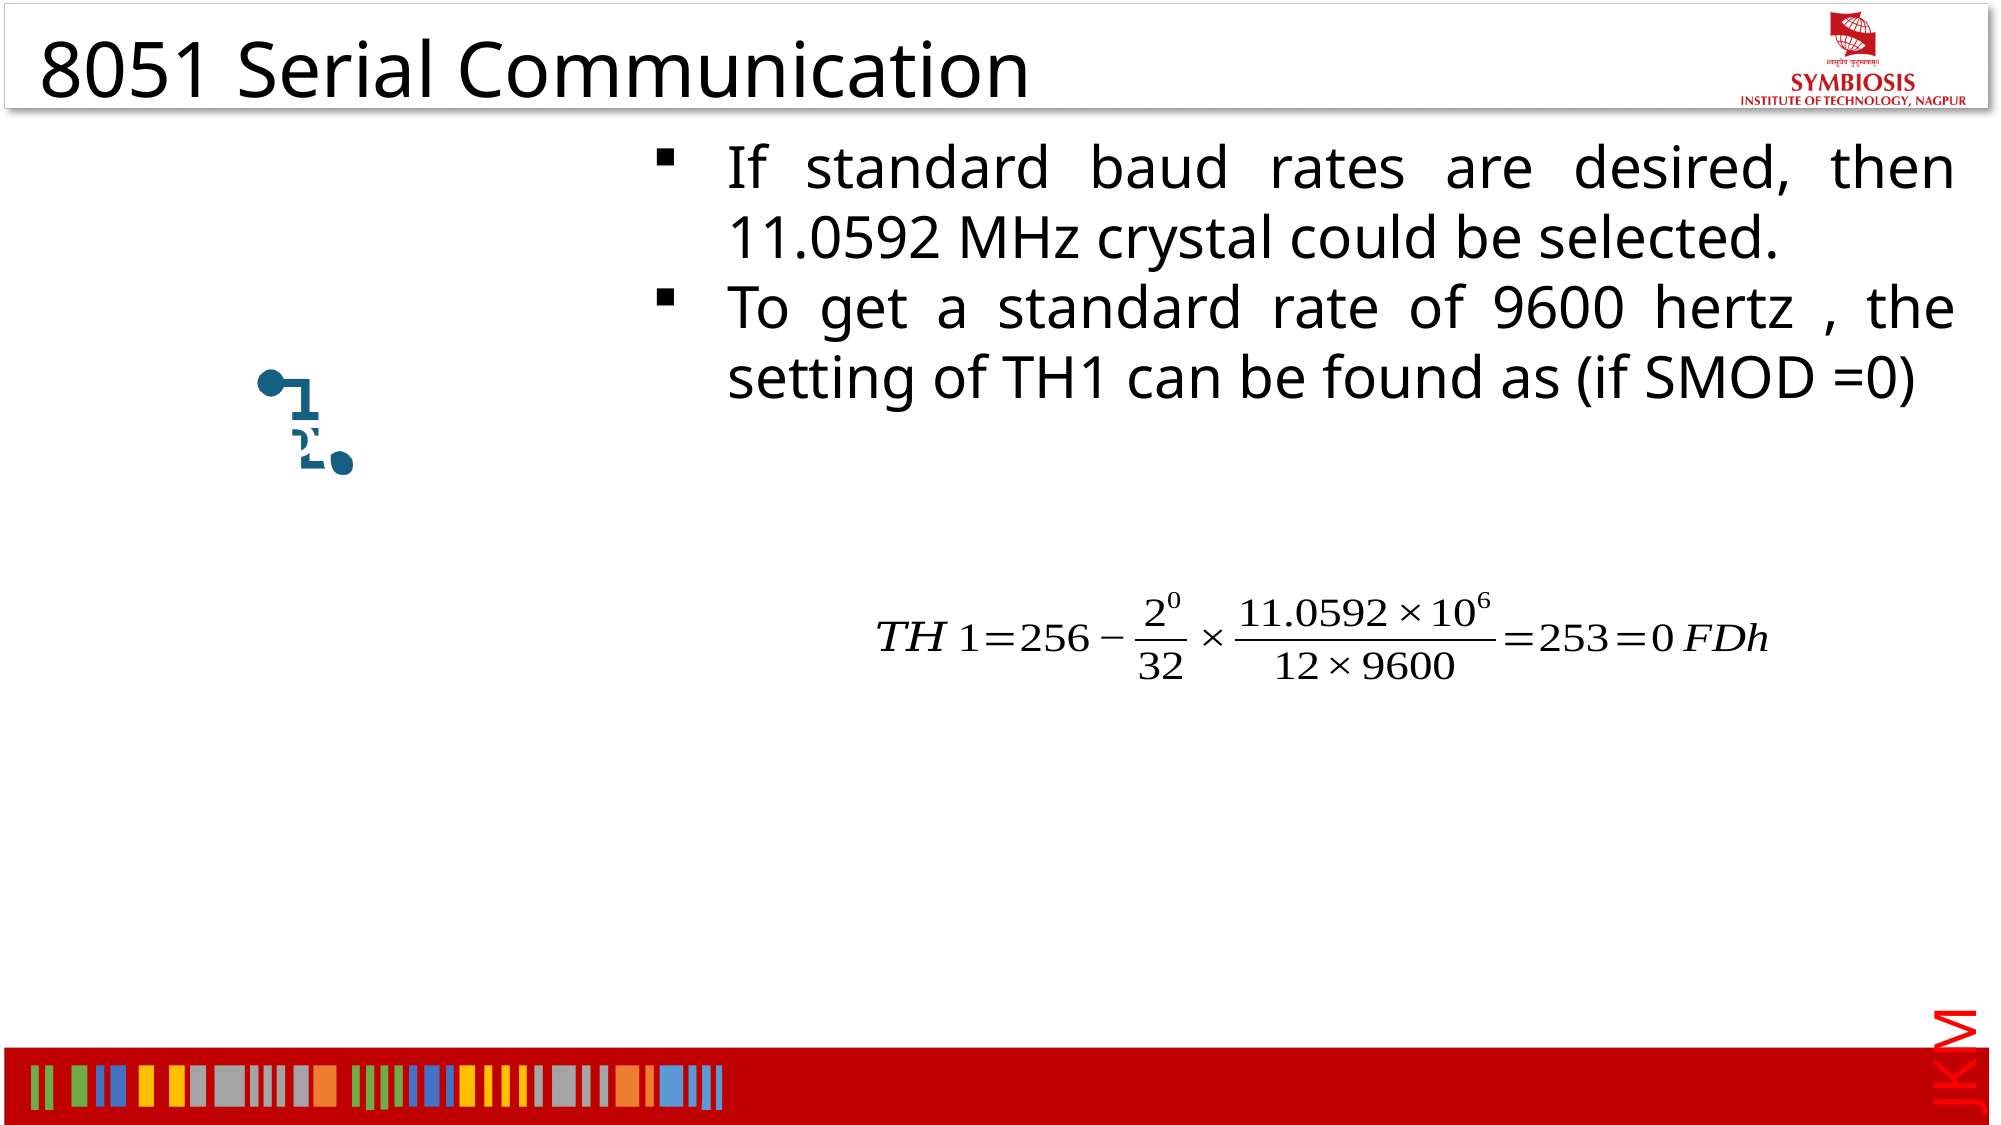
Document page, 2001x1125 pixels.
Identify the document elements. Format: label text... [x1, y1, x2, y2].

text_box If standard baud rates are desired, then 11.0592 MHz crystal could be selected. To get a standard rate of 9600 hertz , the setting of TH1 can be found as (if SMOD =0) [637, 122, 1972, 418]
title Serial Port – Mode 1 [28, 404, 580, 592]
picture [0, 0, 2001, 1125]
text_box 8051 Serial Communication [24, 23, 1058, 123]
